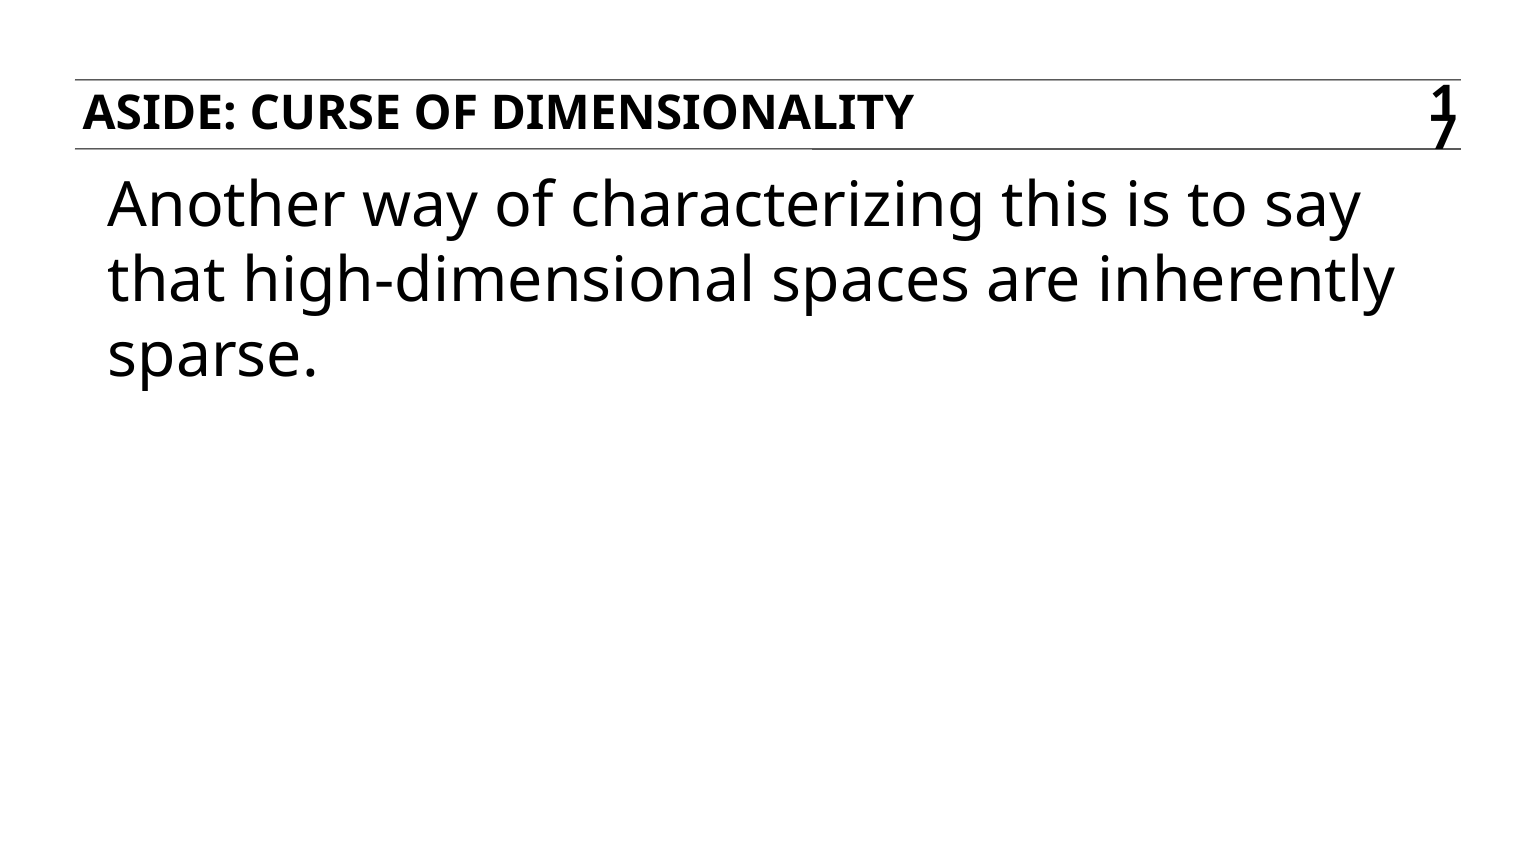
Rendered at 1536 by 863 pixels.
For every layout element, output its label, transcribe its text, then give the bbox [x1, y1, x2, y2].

slide_number 17 [1419, 86, 1461, 138]
list aside: Curse of dimensionality [67, 81, 1118, 132]
text_box Another way of characterizing this is to say that high-dimensional spaces are inherently sparse. [92, 156, 1468, 396]
